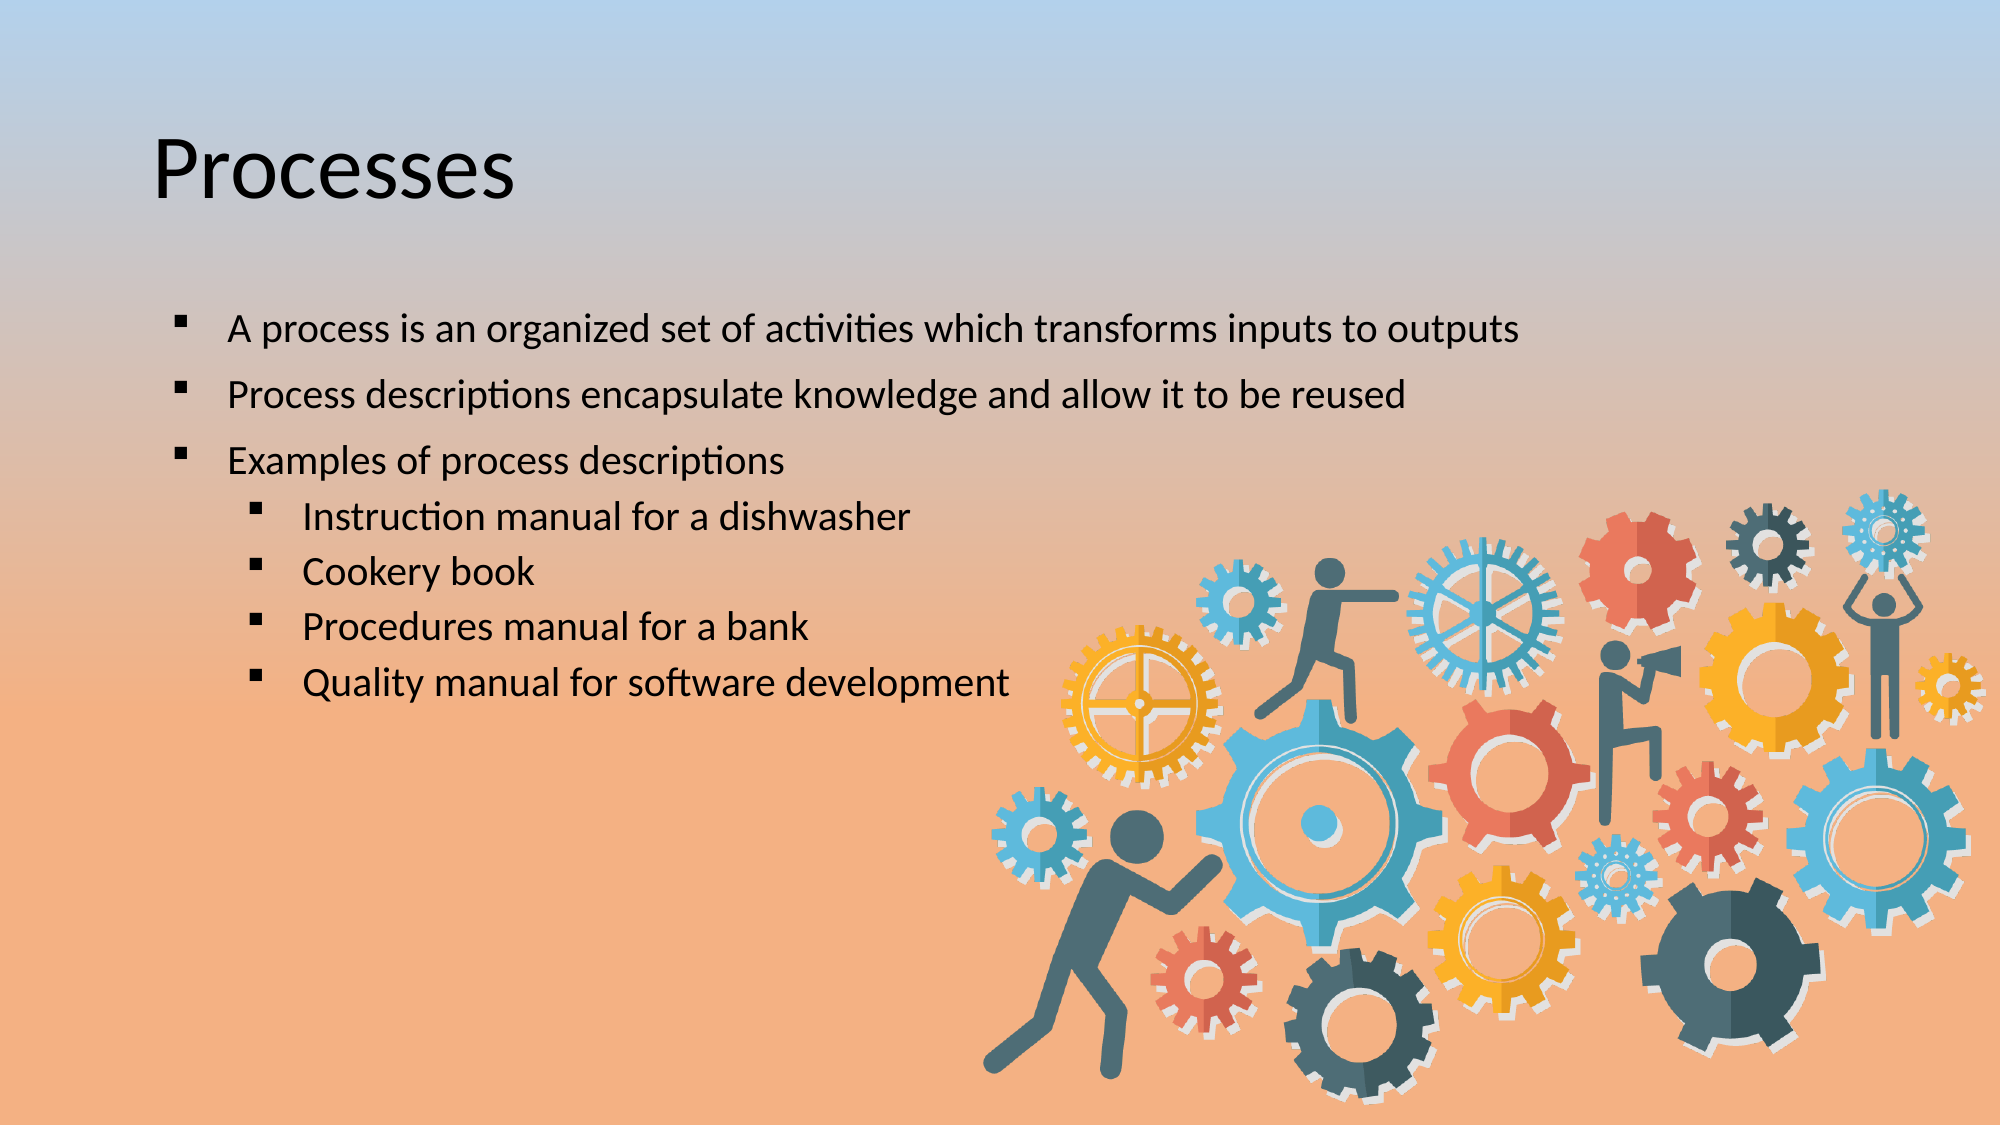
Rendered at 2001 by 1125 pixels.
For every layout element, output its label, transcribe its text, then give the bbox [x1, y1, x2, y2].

picture [981, 487, 1986, 1105]
title Processes [137, 59, 1863, 278]
list A process is an organized set of activities which transforms inputs to outputs Process descriptions encapsulate knowledge and allow it to be reused Examples of process descriptions Instruction manual for a dishwasher Cookery book Procedures manual for a bank Quality manual for software development [137, 299, 1863, 1014]
